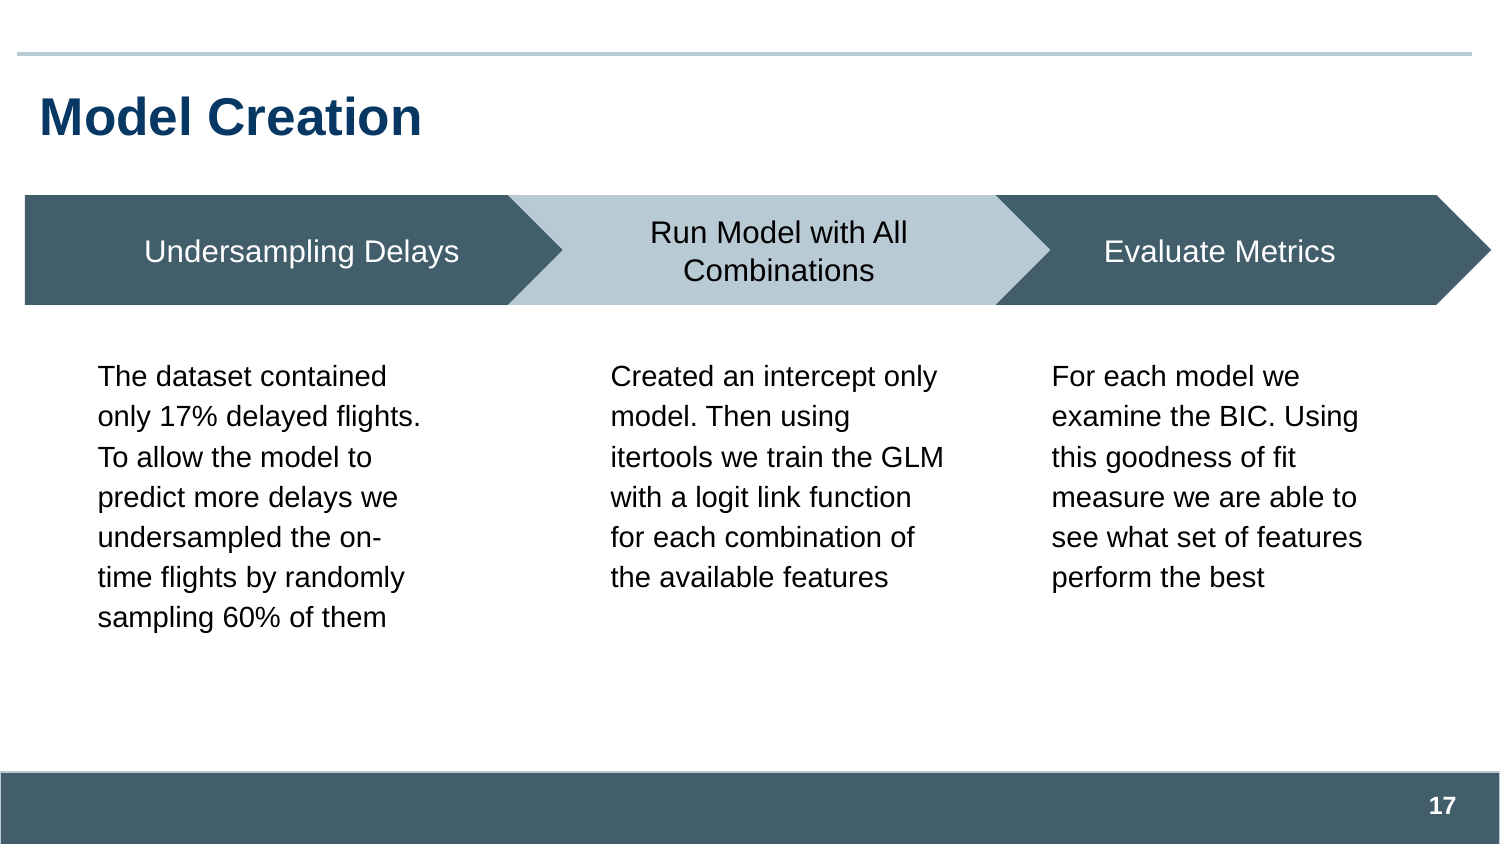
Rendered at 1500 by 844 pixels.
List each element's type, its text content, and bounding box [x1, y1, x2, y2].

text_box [507, 194, 1051, 767]
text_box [24, 194, 506, 767]
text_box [1051, 194, 1492, 767]
title Model Creation [24, 67, 1423, 162]
